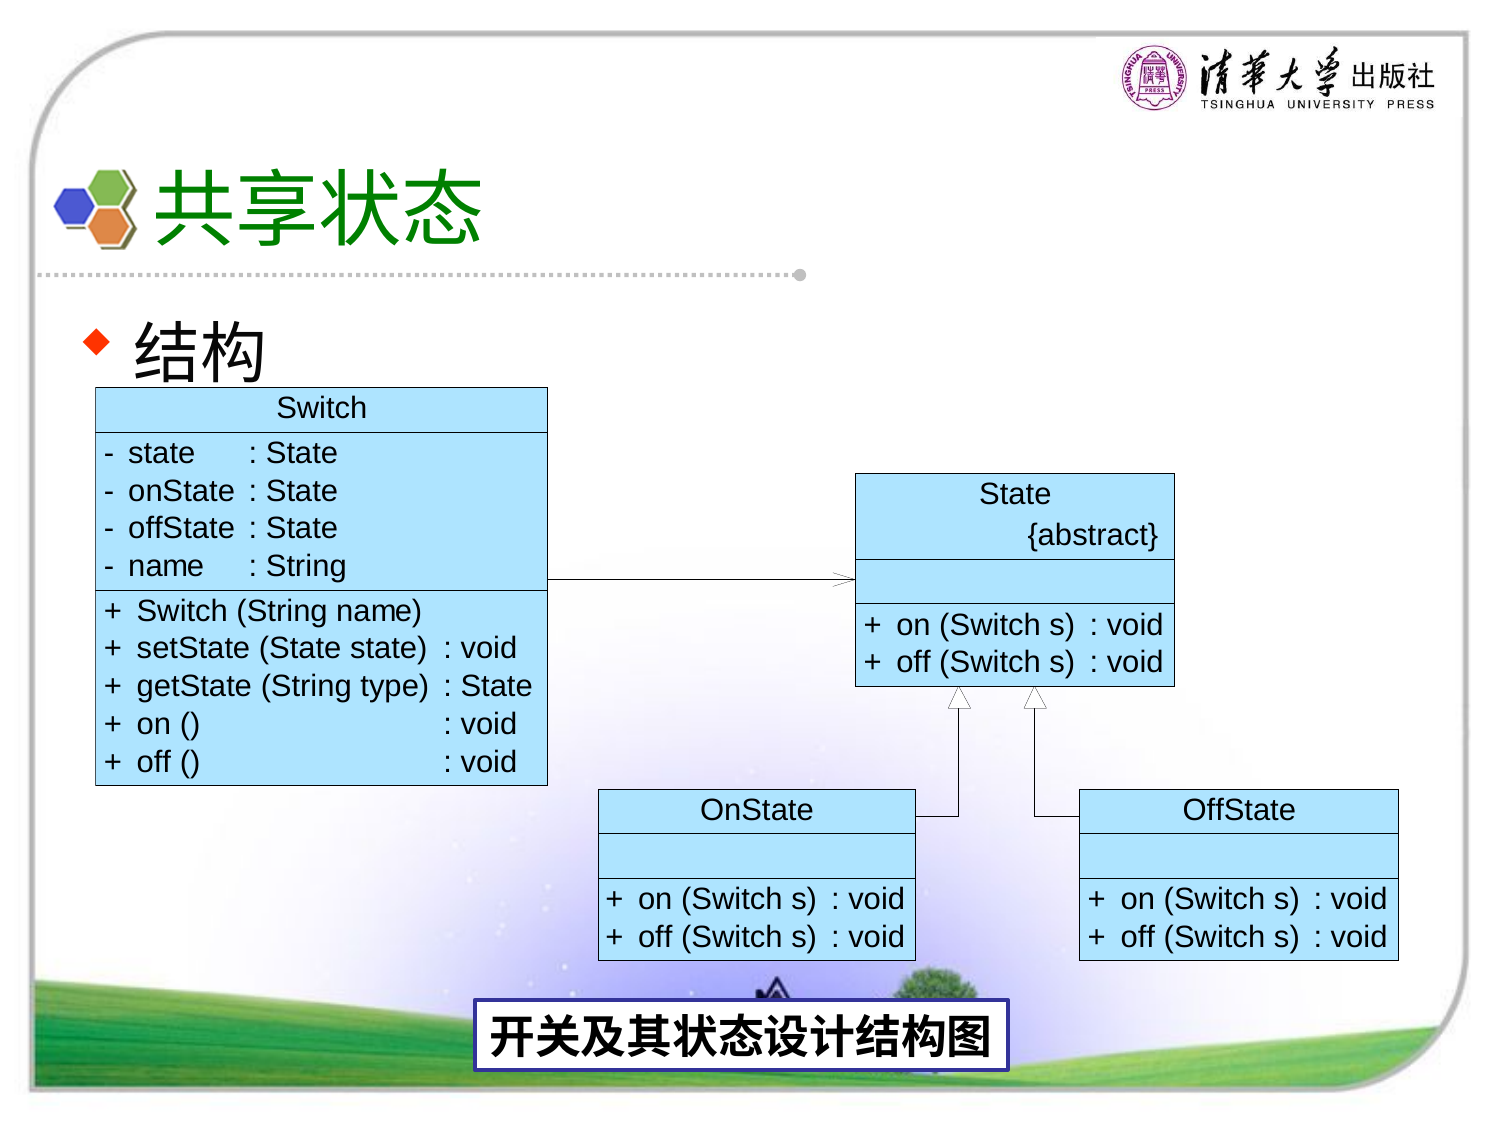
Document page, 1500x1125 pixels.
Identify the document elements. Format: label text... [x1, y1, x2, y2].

picture [0, 75, 1500, 1125]
title 共享状态 [137, 149, 1175, 263]
text_box [0, 0, 1500, 75]
text_box 开关及其状态设计结构图 [473, 998, 1010, 1072]
list 结构 [62, 287, 1413, 963]
